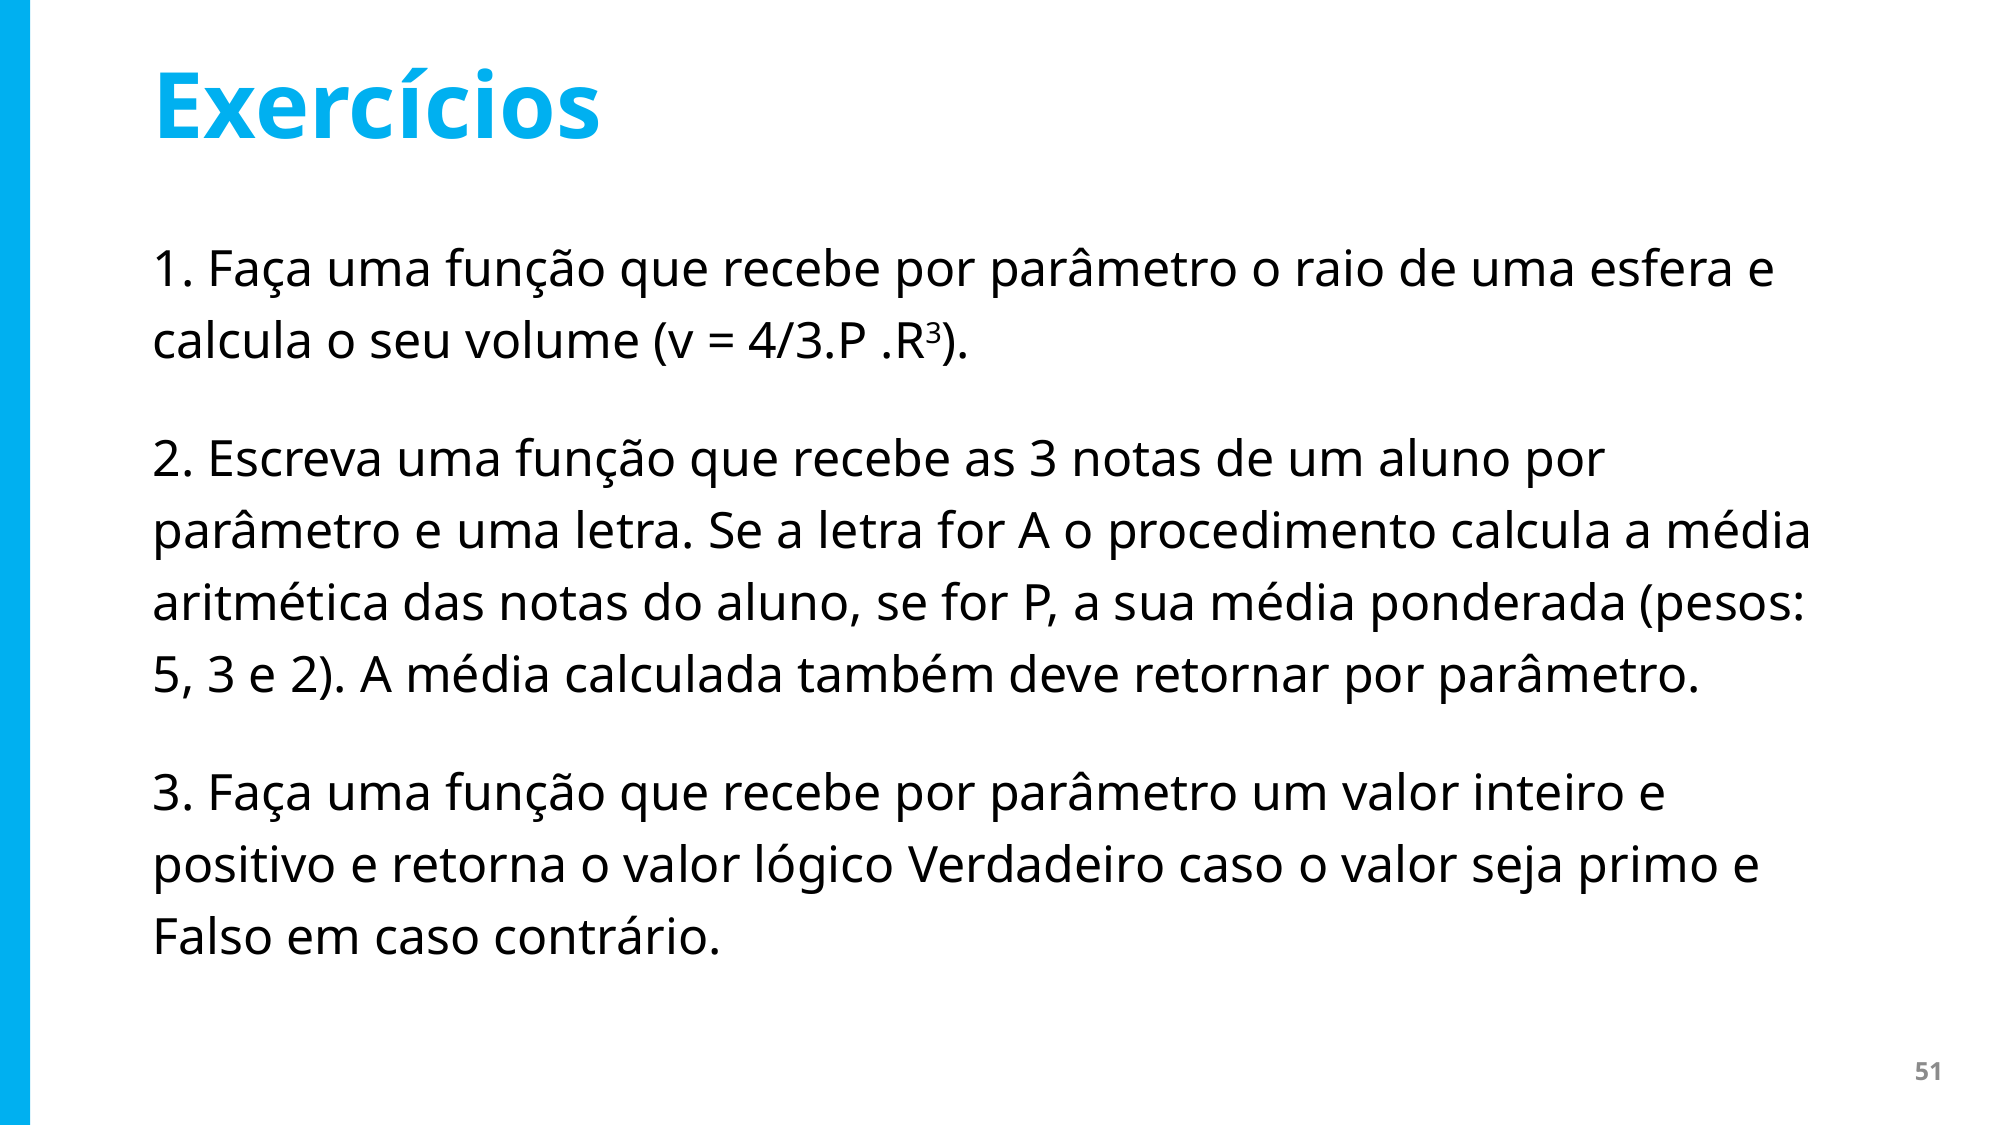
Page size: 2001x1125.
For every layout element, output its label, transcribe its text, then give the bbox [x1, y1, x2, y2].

title Exercícios [137, 0, 1863, 217]
list 1. Faça uma função que recebe por parâmetro o raio de uma esfera e calcula o seu volume (v = 4/3.P .R3). 2. Escreva uma função que recebe as 3 notas de um aluno por parâmetro e uma letra. Se a letra for A o procedimento calcula a média aritmética das notas do aluno, se for P, a sua média ponderada (pesos: 5, 3 e 2). A média calculada também deve retornar por parâmetro. 3. Faça uma função que recebe por parâmetro um valor inteiro e positivo e retorna o valor lógico Verdadeiro caso o valor seja primo e Falso em caso contrário. [137, 217, 1863, 1043]
slide_number 51 [1508, 1042, 1959, 1103]
